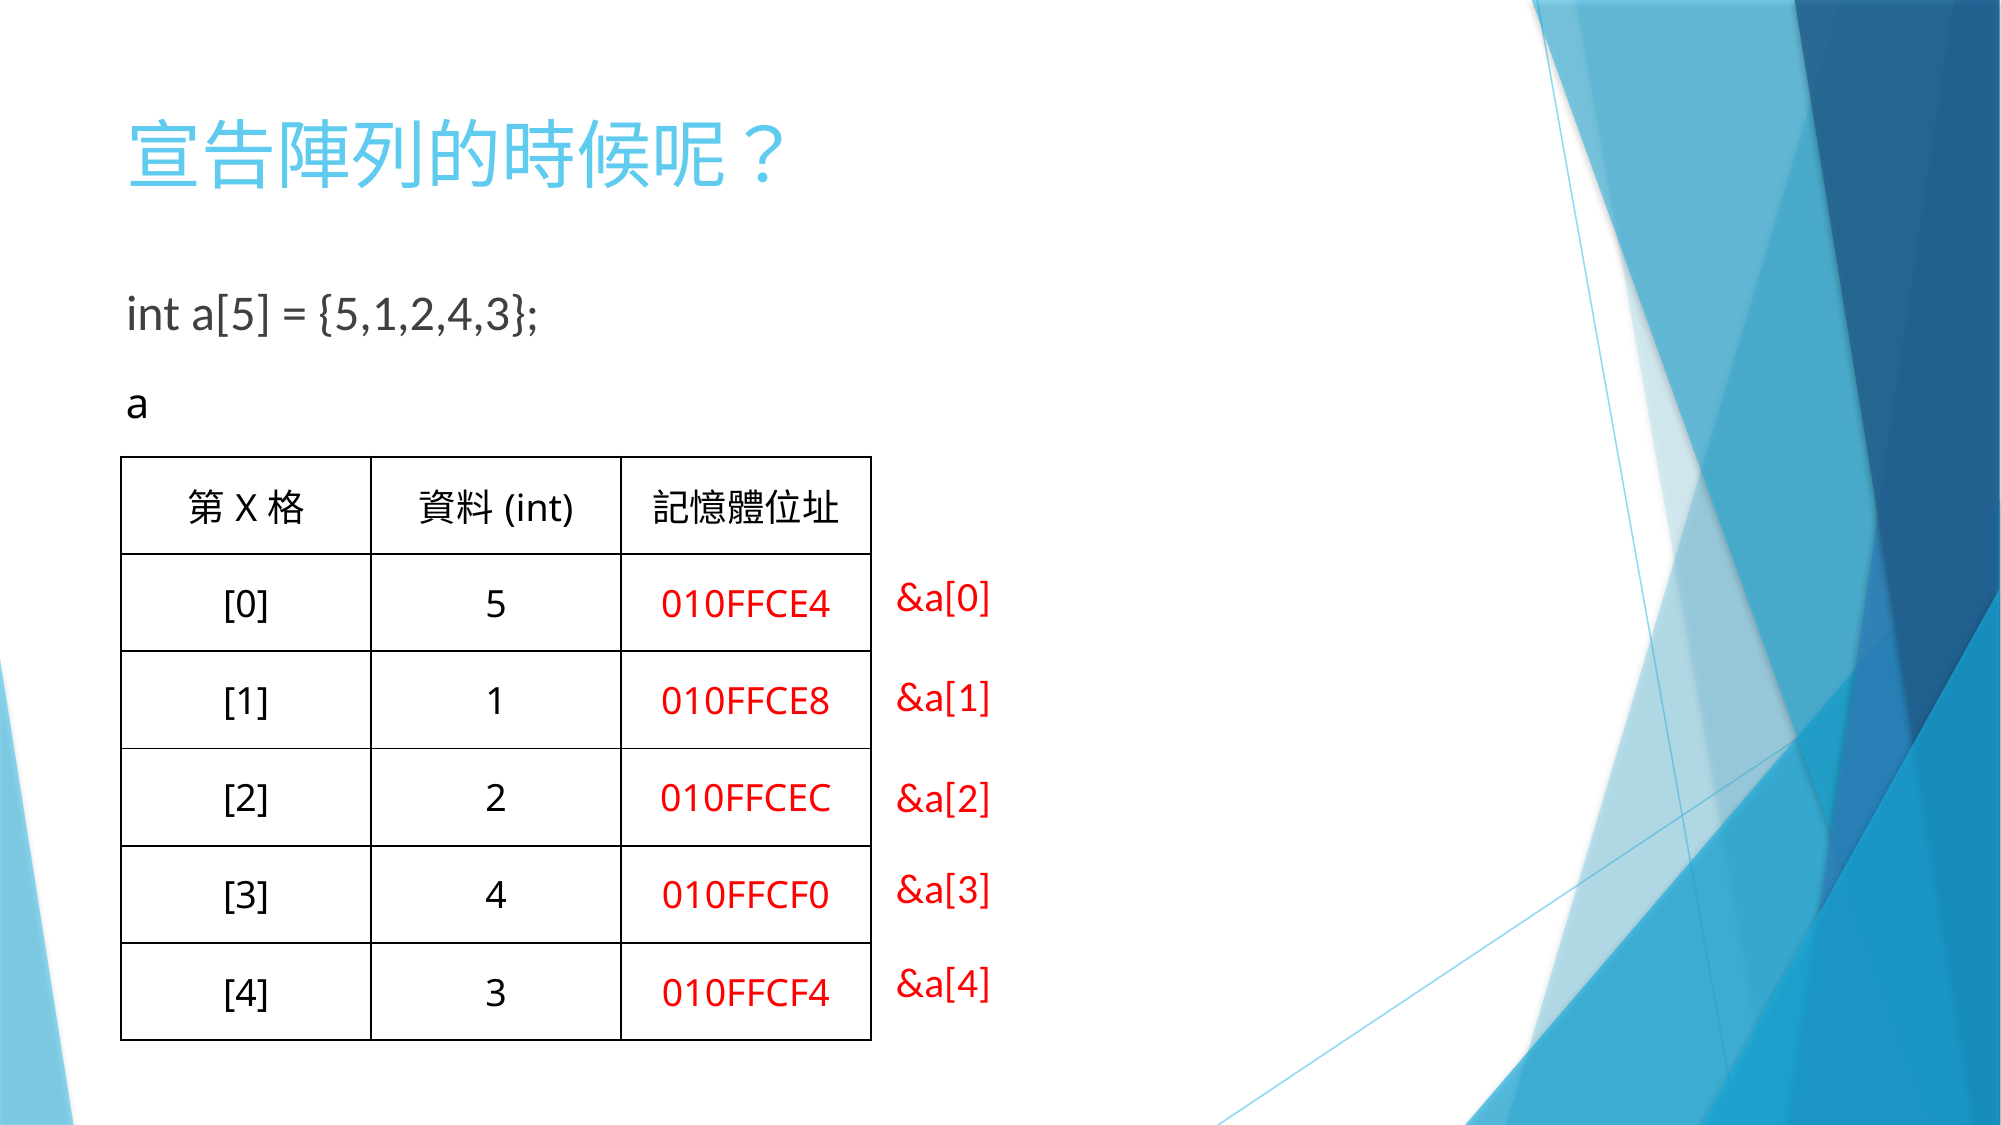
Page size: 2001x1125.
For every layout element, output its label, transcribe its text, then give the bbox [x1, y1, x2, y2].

table_cell 4 [372, 847, 620, 942]
text_box &a[1] [881, 662, 1184, 728]
title 宣告陣列的時候呢？ [111, 99, 1516, 241]
text_box &a[0] [881, 562, 1184, 628]
table_cell 2 [372, 749, 620, 845]
table_header 資料(int) [372, 458, 620, 553]
text_box &a[2] [881, 762, 1184, 828]
table_header 記憶體位址 [622, 458, 870, 553]
table_cell 5 [372, 555, 620, 650]
text_box &a[3] [881, 854, 1184, 920]
table_cell 010FFCF0 [622, 847, 870, 942]
table_cell 010FFCE8 [622, 652, 870, 748]
table_cell [1] [122, 652, 370, 748]
table_cell [3] [122, 847, 370, 942]
text_box &a[4] [881, 948, 1184, 1014]
table_cell 1 [372, 652, 620, 748]
table_cell 3 [372, 944, 620, 1039]
table_cell [2] [122, 749, 370, 845]
table_header 第X格 [122, 458, 370, 553]
table_cell [0] [122, 555, 370, 650]
table_cell 010FFCF4 [622, 944, 870, 1039]
table_cell 010FFCE4 [622, 555, 870, 650]
table_cell 010FFCEC [622, 749, 870, 845]
text_box int a[5] = {5,1,2,4,3}; [111, 265, 1213, 591]
table_cell [4] [122, 944, 370, 1039]
text_box a [111, 369, 414, 435]
